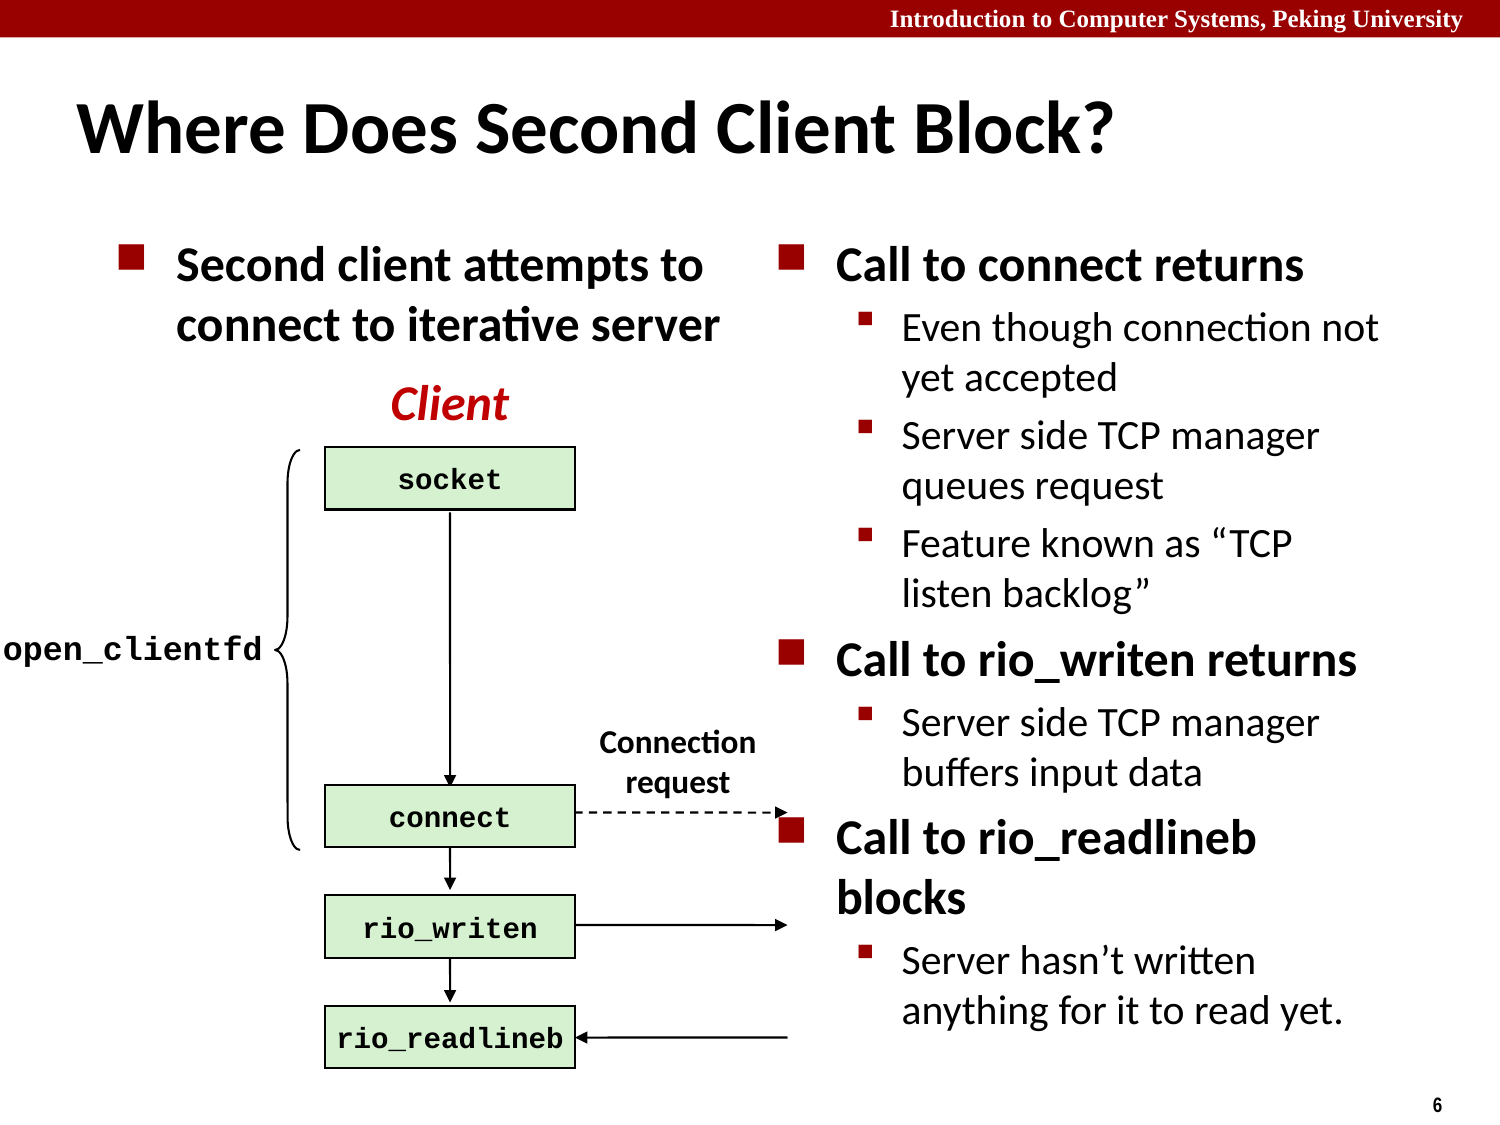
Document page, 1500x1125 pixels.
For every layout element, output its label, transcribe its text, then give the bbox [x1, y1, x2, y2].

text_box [0, 362, 788, 1069]
list Call to connect returns Even though connection not yet accepted Server side TCP manager queues request Feature known as “TCP listen backlog” Call to rio_writen returns Server side TCP manager buffers input data Call to rio_readlineb blocks Server hasn’t written anything for it to read yet. [764, 223, 1401, 1040]
title Where Does Second Client Block? [61, 60, 1307, 187]
list Second client attempts to connect to iterative server [104, 223, 741, 360]
